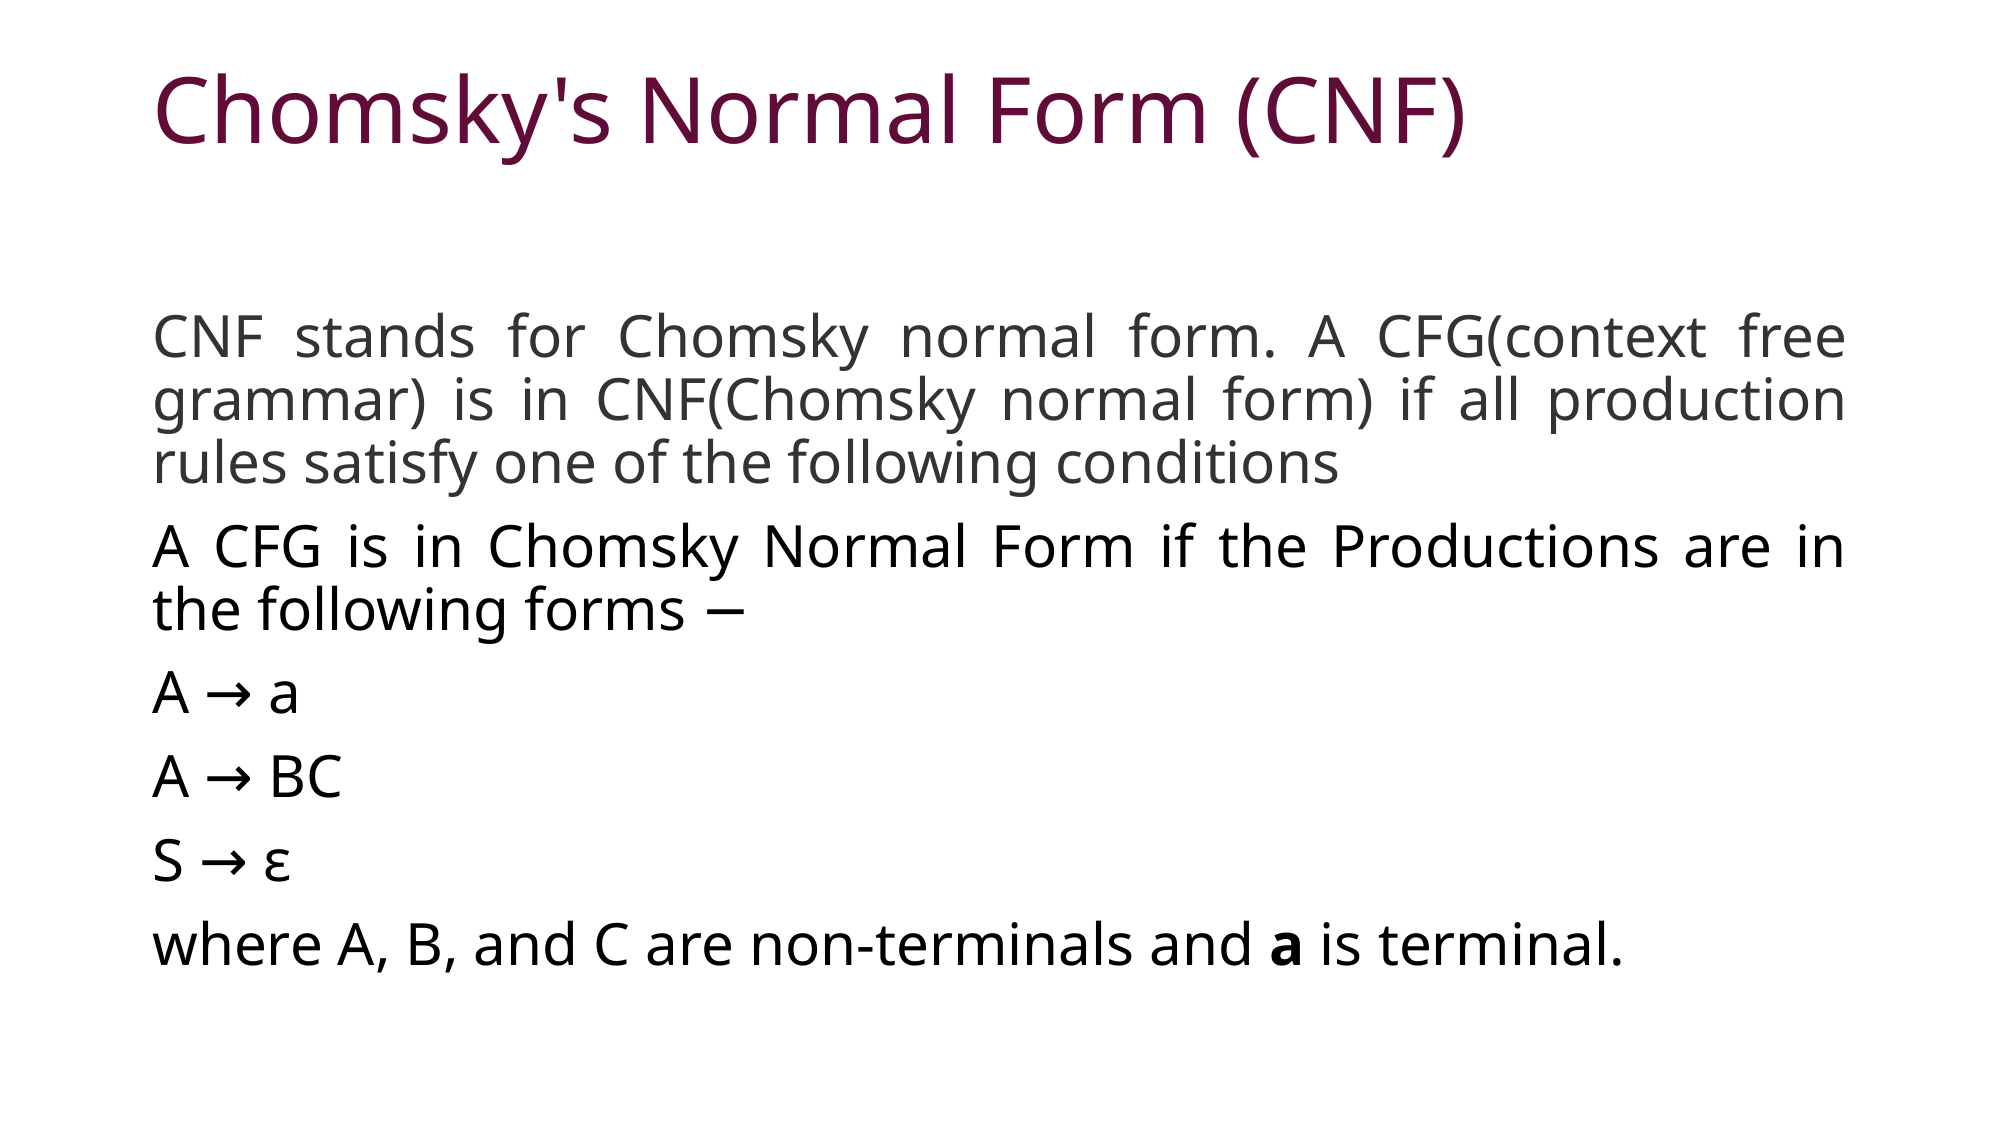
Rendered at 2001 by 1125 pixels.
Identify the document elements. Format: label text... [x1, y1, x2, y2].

list CNF stands for Chomsky normal form. A CFG(context free grammar) is in CNF(Chomsky normal form) if all production rules satisfy one of the following conditions A CFG is in Chomsky Normal Form if the Productions are in the following forms − A → a A → BC S → ε where A, B, and C are non-terminals and a is terminal. [137, 299, 1863, 1014]
title Chomsky's Normal Form (CNF) [137, 59, 1863, 278]
